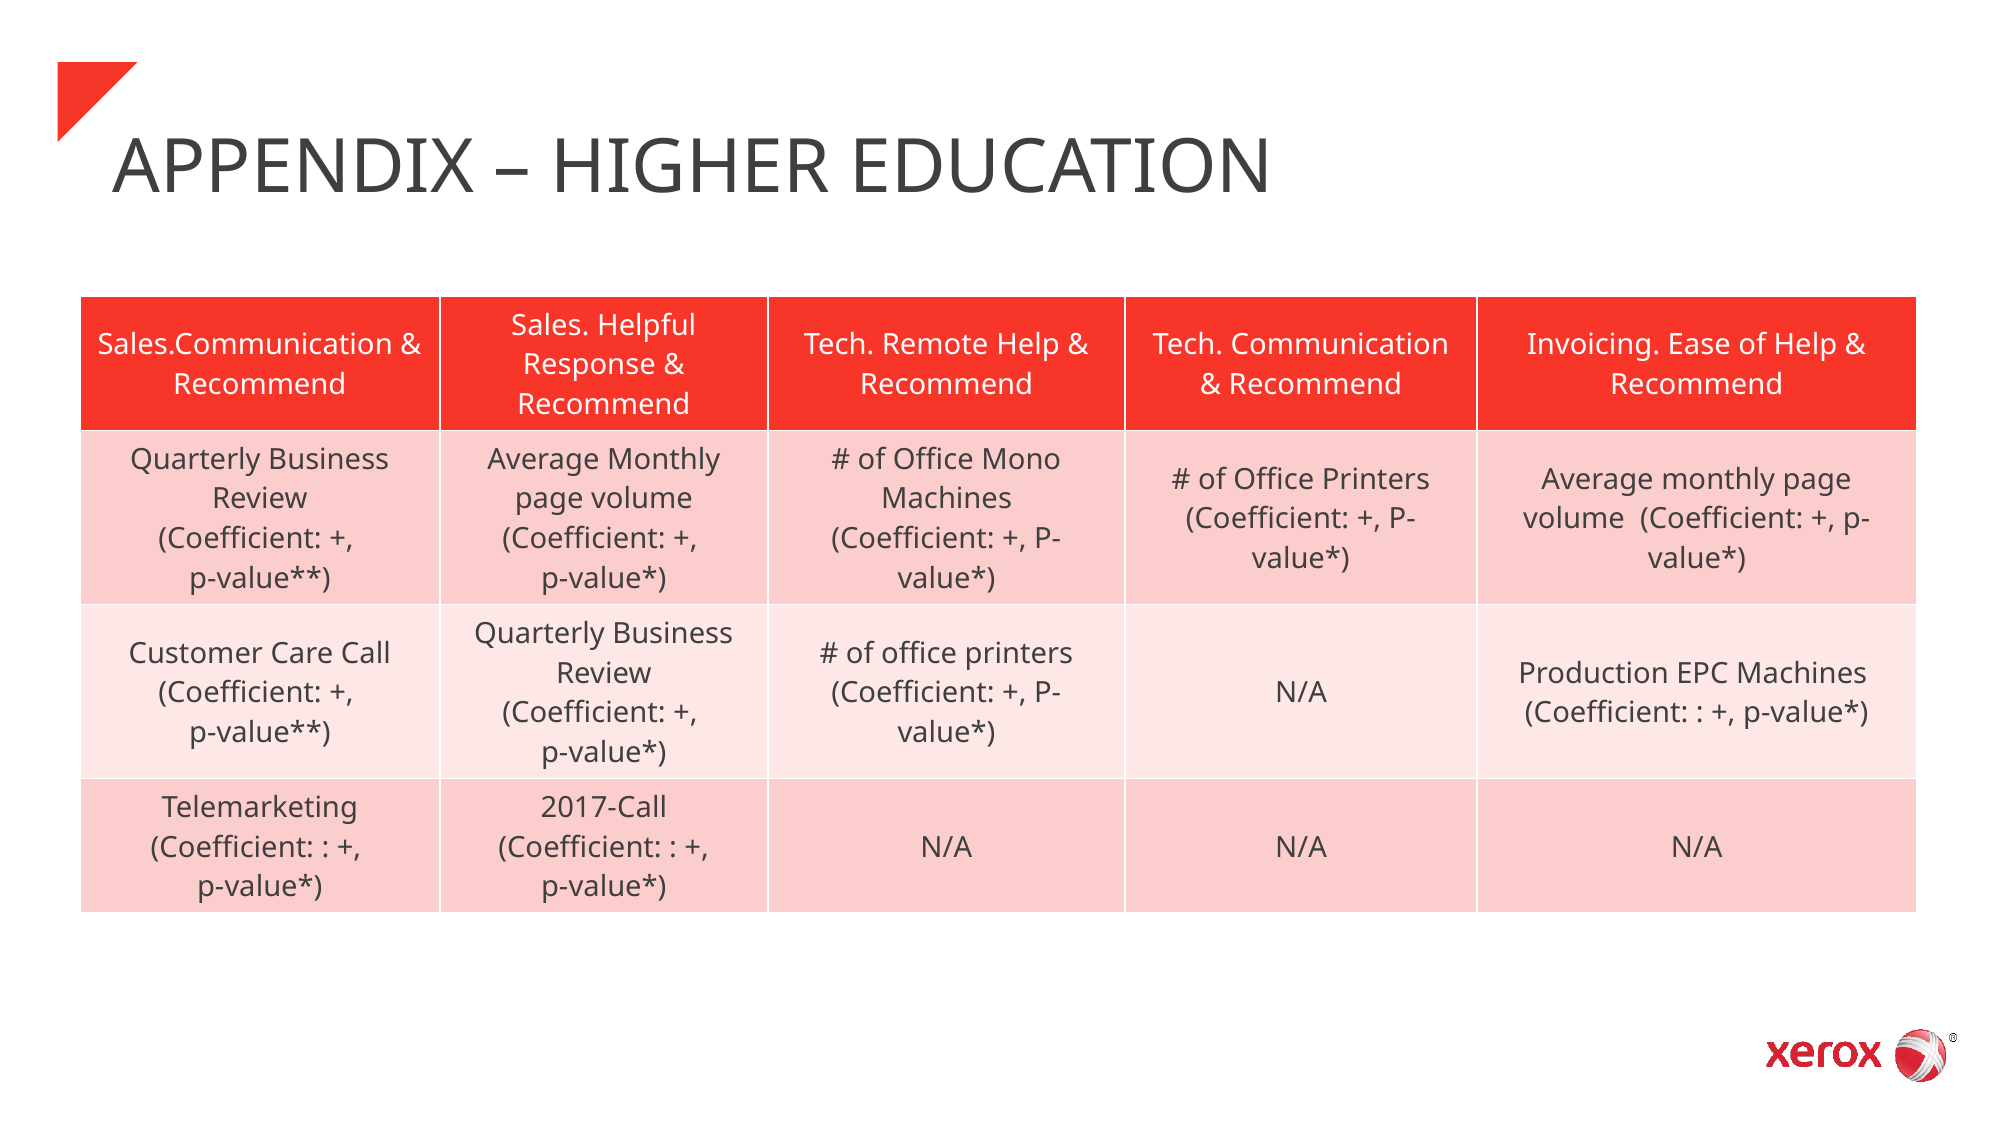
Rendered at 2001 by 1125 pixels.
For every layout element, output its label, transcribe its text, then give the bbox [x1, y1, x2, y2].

table_cell N/A [1126, 779, 1476, 912]
table_cell # of office printers (Coefficient: +, P-value*) [769, 605, 1124, 778]
table_cell Telemarketing (Coefficient: : +, p-value*) [81, 779, 439, 912]
table_header Tech. Remote Help & Recommend [769, 297, 1124, 430]
table_cell Average monthly page volume (Coefficient: +, p-value*) [1478, 431, 1916, 604]
table_header Invoicing. Ease of Help & Recommend [1478, 297, 1916, 430]
table_header Sales. Helpful Response & Recommend [441, 297, 767, 430]
title APPENDIX – HIGHER EDUCATION [97, 59, 1823, 278]
table_cell # of Office Mono Machines (Coefficient: +, P-value*) [769, 431, 1124, 604]
table_header Sales.Communication & Recommend [81, 297, 439, 430]
table_cell 2017-Call (Coefficient: : +, p-value*) [441, 779, 767, 912]
table_cell # of Office Printers (Coefficient: +, P-value*) [1126, 431, 1476, 604]
table_cell N/A [1126, 605, 1476, 778]
table_cell N/A [769, 779, 1124, 912]
table_cell Production EPC Machines (Coefficient: : +, p-value*) [1478, 605, 1916, 778]
table_cell Customer Care Call (Coefficient: +, p-value**) [81, 605, 439, 778]
table_cell Quarterly Business Review (Coefficient: +, p-value**) [81, 431, 439, 604]
table_cell Quarterly Business Review (Coefficient: +, p-value*) [441, 605, 767, 778]
table_header Tech. Communication & Recommend [1126, 297, 1476, 430]
table_cell N/A [1478, 779, 1916, 912]
table_cell Average Monthly page volume (Coefficient: +, p-value*) [441, 431, 767, 604]
picture [1760, 1028, 1965, 1083]
